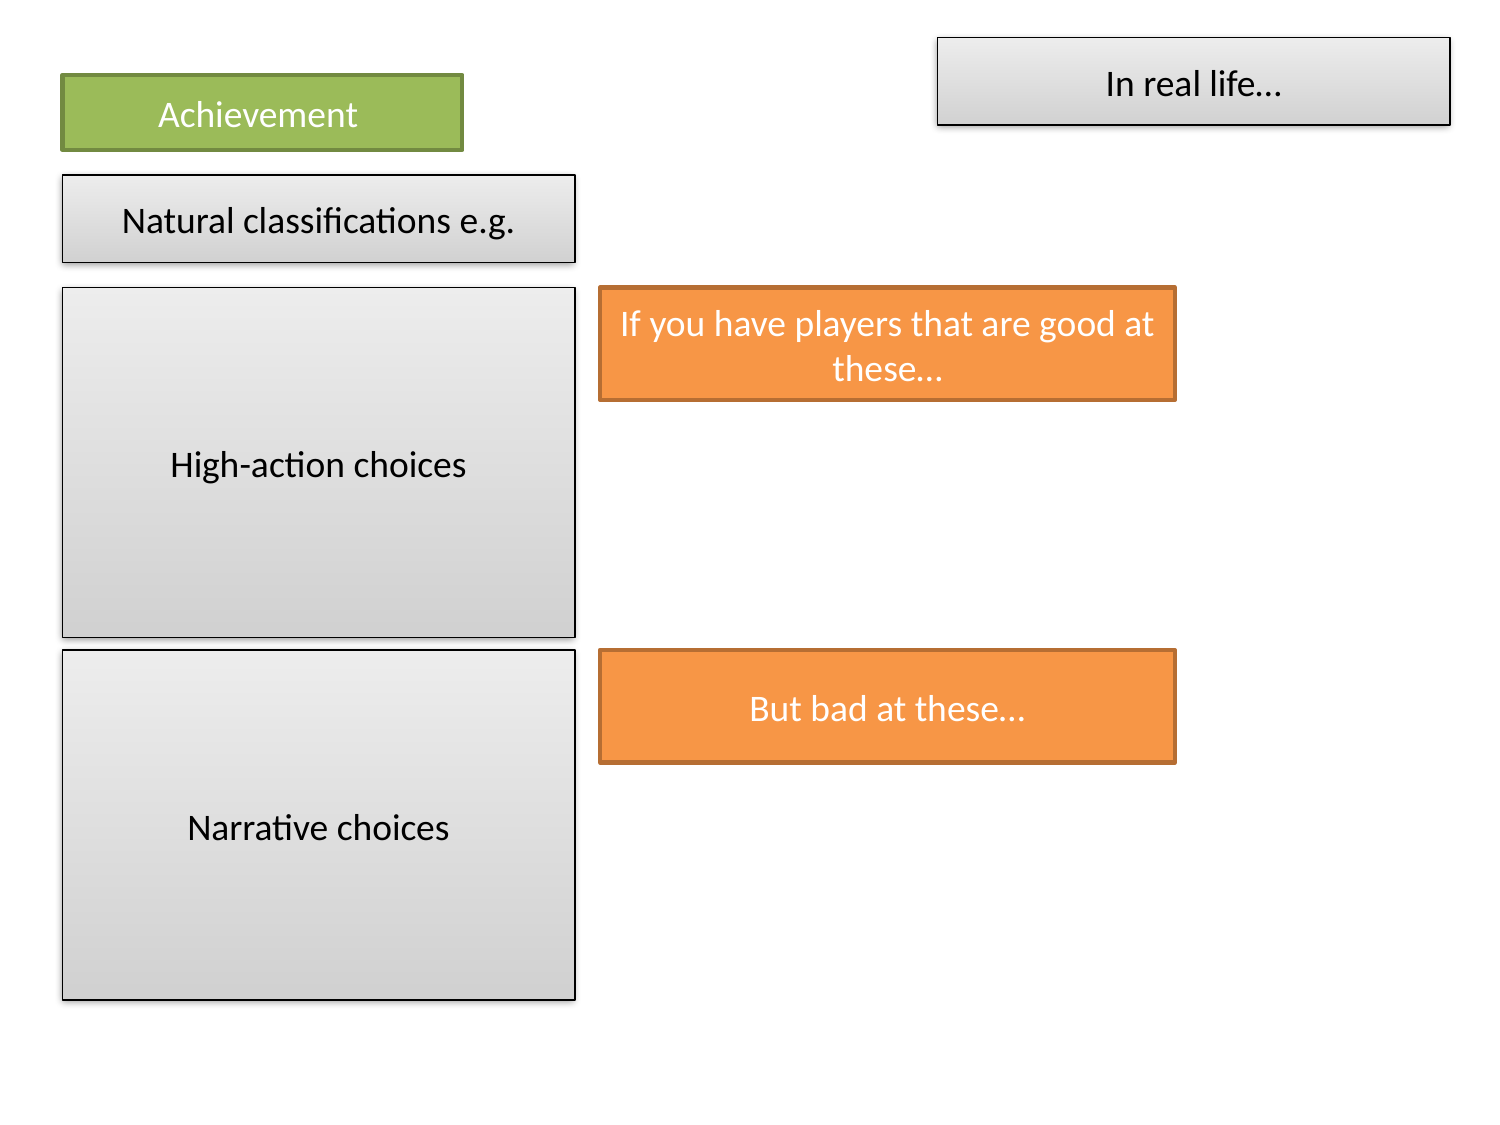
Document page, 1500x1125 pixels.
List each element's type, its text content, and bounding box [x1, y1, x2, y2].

text_box Natural classifications e.g. [62, 174, 576, 263]
text_box Achievement [60, 73, 464, 152]
text_box High-action choices [62, 287, 576, 638]
text_box But bad at these… [598, 648, 1177, 765]
text_box Narrative choices [62, 649, 576, 1001]
text_box In real life… [937, 37, 1451, 126]
text_box If you have players that are good at these… [598, 285, 1177, 402]
